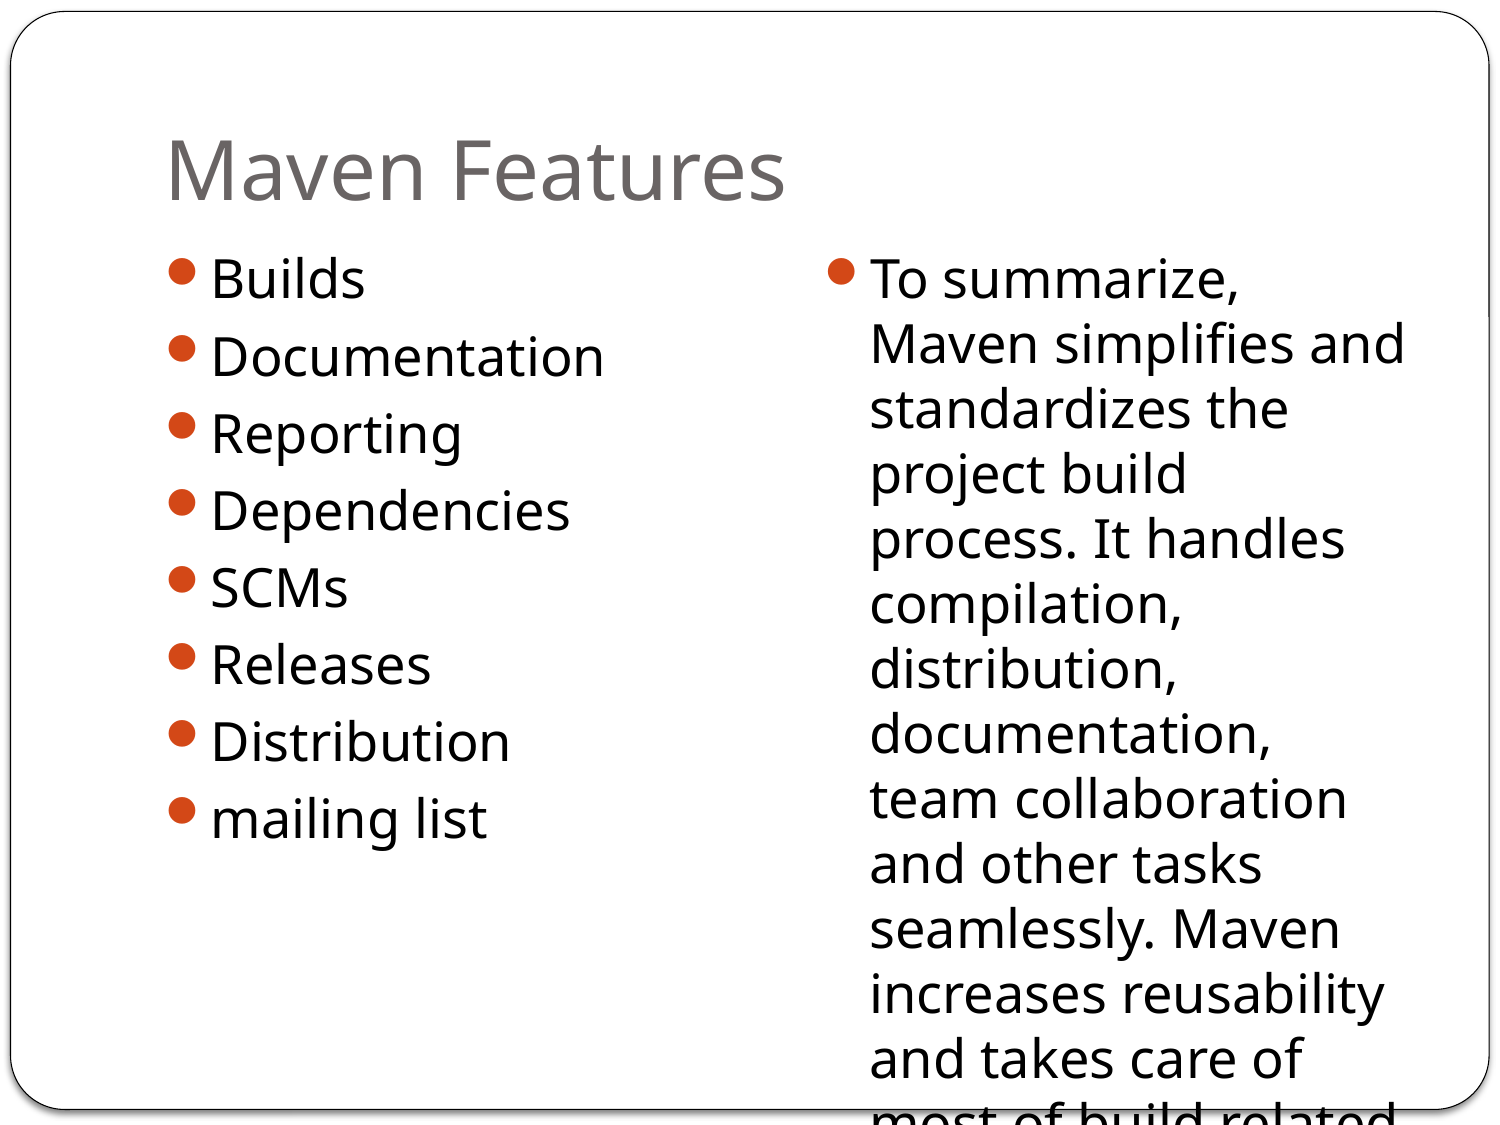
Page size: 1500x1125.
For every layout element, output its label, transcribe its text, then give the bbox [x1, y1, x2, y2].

list Builds Documentation Reporting Dependencies SCMs Releases Distribution mailing list [150, 237, 765, 988]
list To summarize, Maven simplifies and standardizes the project build process. It handles compilation, distribution, documentation, team collaboration and other tasks seamlessly. Maven increases reusability and takes care of most of build related tasks. [809, 237, 1425, 988]
title Maven Features [150, 45, 1425, 233]
